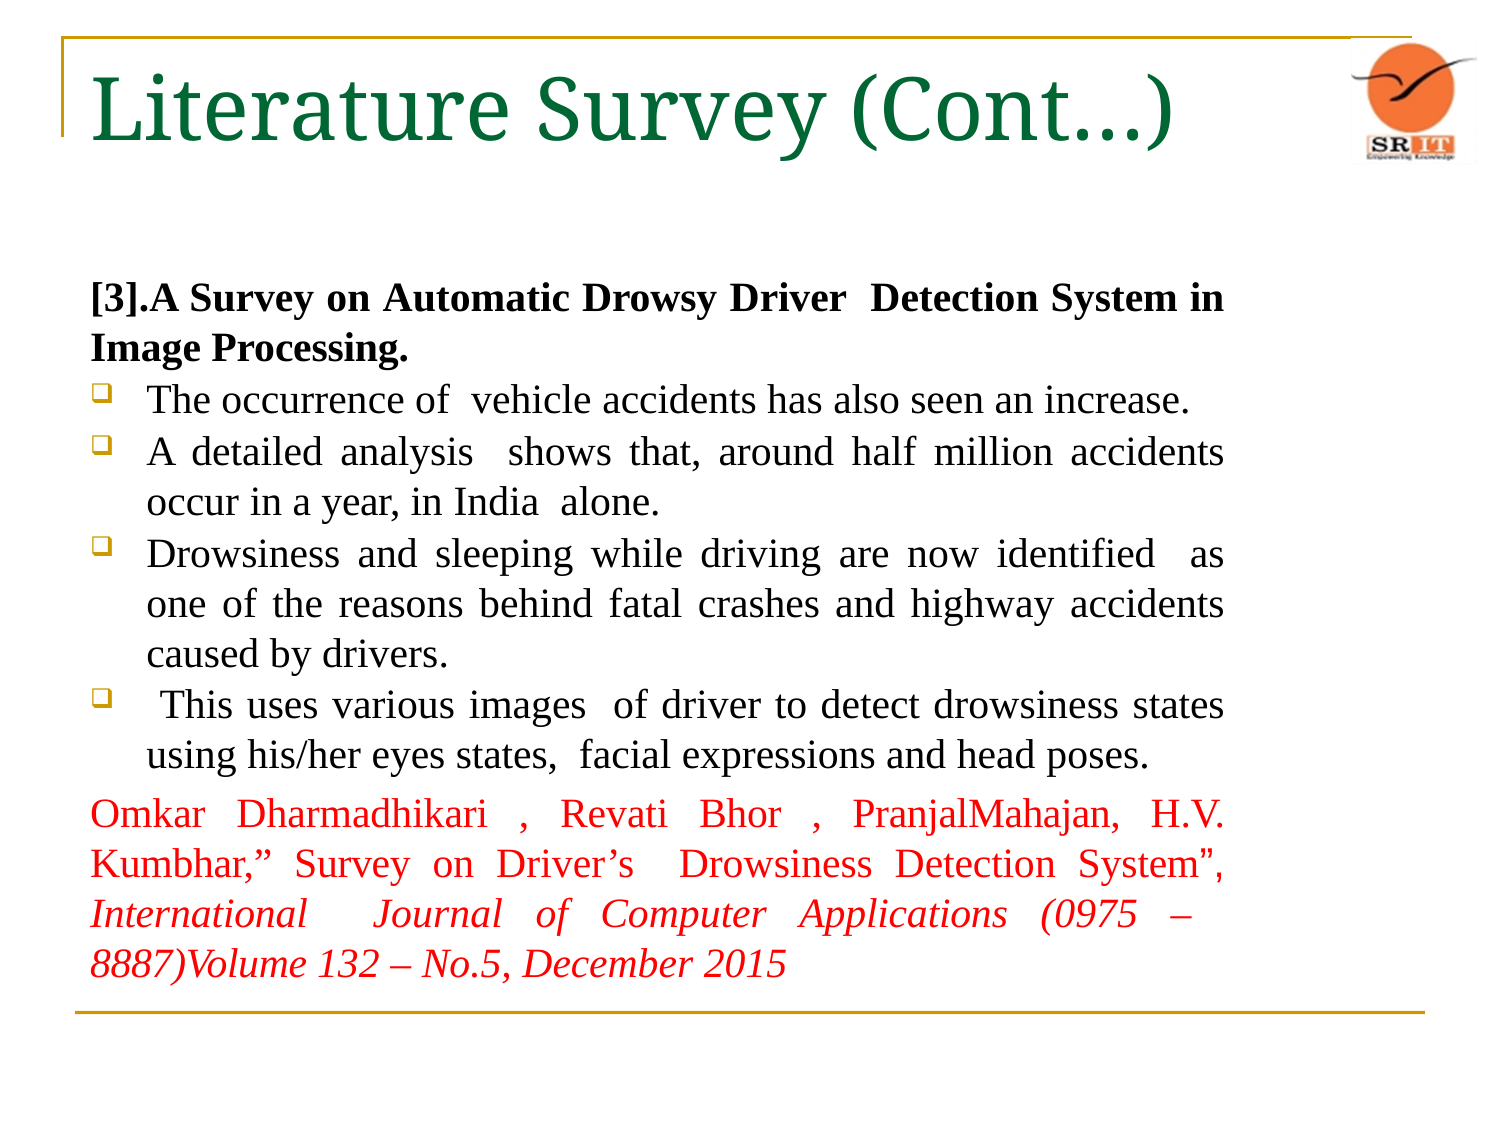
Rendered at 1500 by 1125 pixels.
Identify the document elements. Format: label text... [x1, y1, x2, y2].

list [3].A Survey on Automatic Drowsy Driver Detection System in Image Processing. The occurrence of vehicle accidents has also seen an increase. A detailed analysis shows that, around half million accidents occur in a year, in India alone. Drowsiness and sleeping while driving are now identified as one of the reasons behind fatal crashes and highway accidents caused by drivers. This uses various images of driver to detect drowsiness states using his/her eyes states, facial expressions and head poses. Omkar Dharmadhikari , Revati Bhor , PranjalMahajan, H.V. Kumbhar,” Survey on Driver’s Drowsiness Detection System”, International Journal of Computer Applications (0975 – 8887)Volume 132 – No.5, December 2015 [74, 262, 1426, 1006]
title Literature Survey (Cont…) [74, 45, 1426, 233]
picture [1350, 37, 1478, 165]
